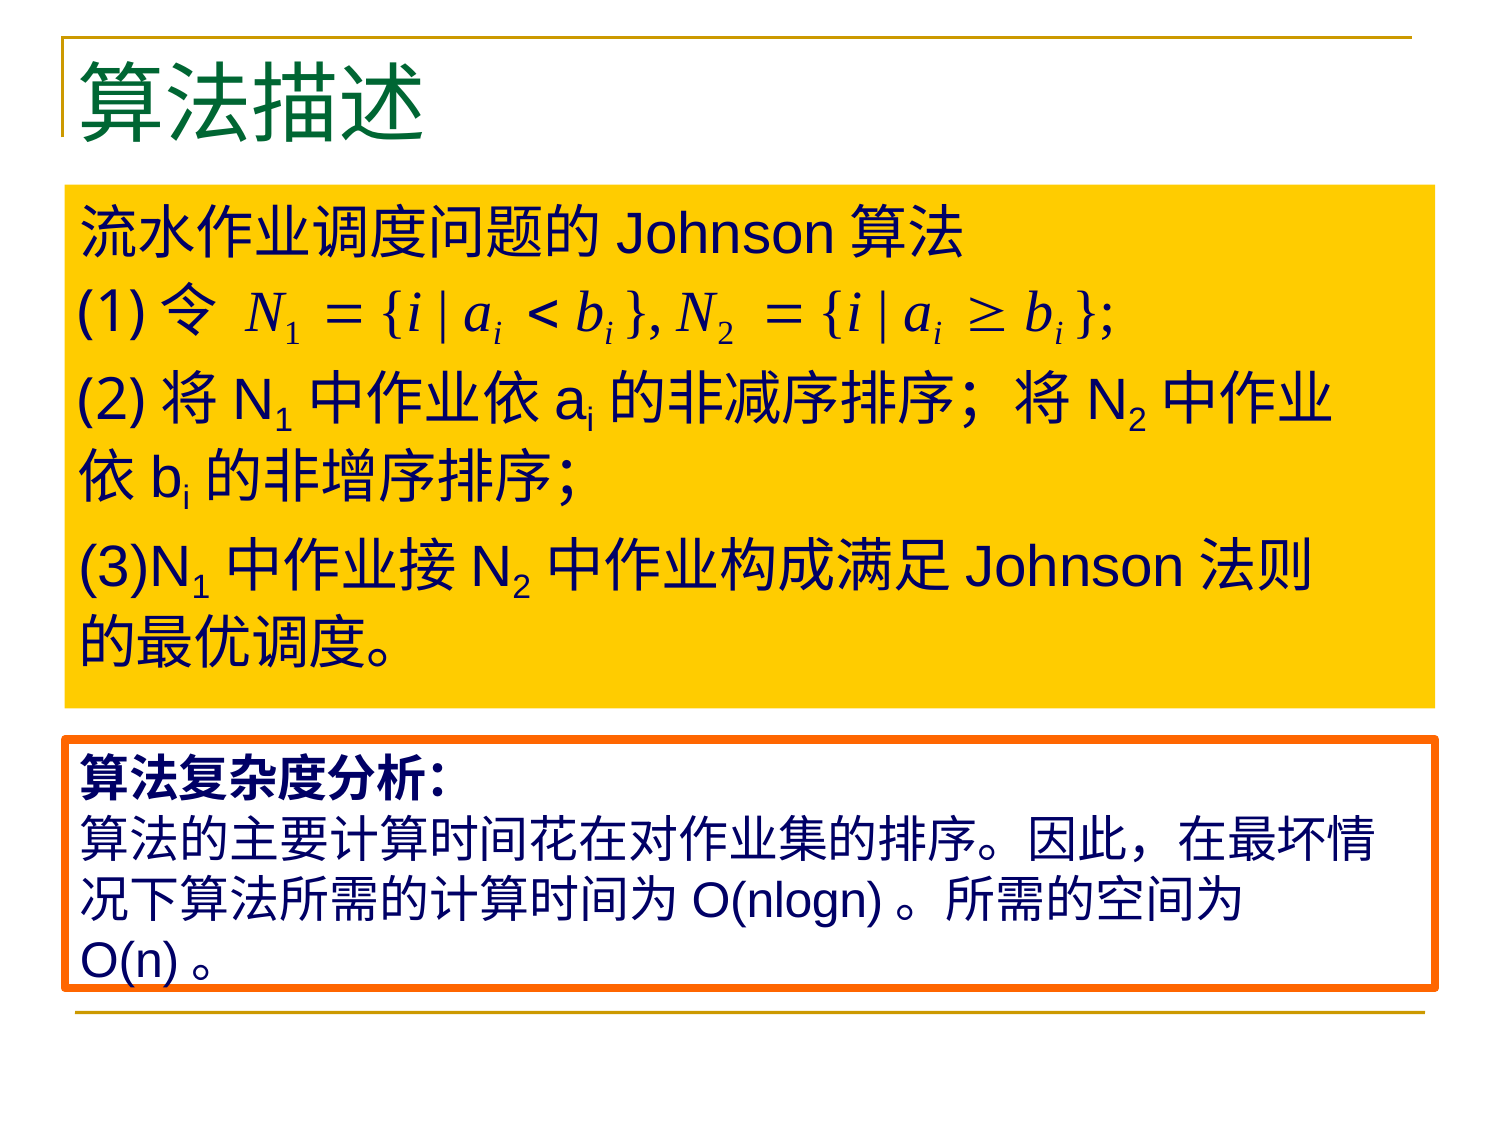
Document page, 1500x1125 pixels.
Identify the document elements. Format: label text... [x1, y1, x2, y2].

text_box [64, 184, 1436, 709]
text_box 流水作业调度问题的Johnson算法 (1)令 N1  {i | ai  bi }, N2  {i | ai  bi }; (2)将N1中作业依ai的非减序排序；将N2中作业依bi的非增序排序； (3)N1中作业接N2中作业构成满足Johnson法则的最优调度。 [73, 188, 1366, 675]
text_box 算法复杂度分析： 算法的主要计算时间花在对作业集的排序。因此，在最坏情况下算法所需的计算时间为O(nlogn)。所需的空间为O(n)。 [64, 739, 1436, 988]
title 算法描述 [74, 45, 1426, 184]
